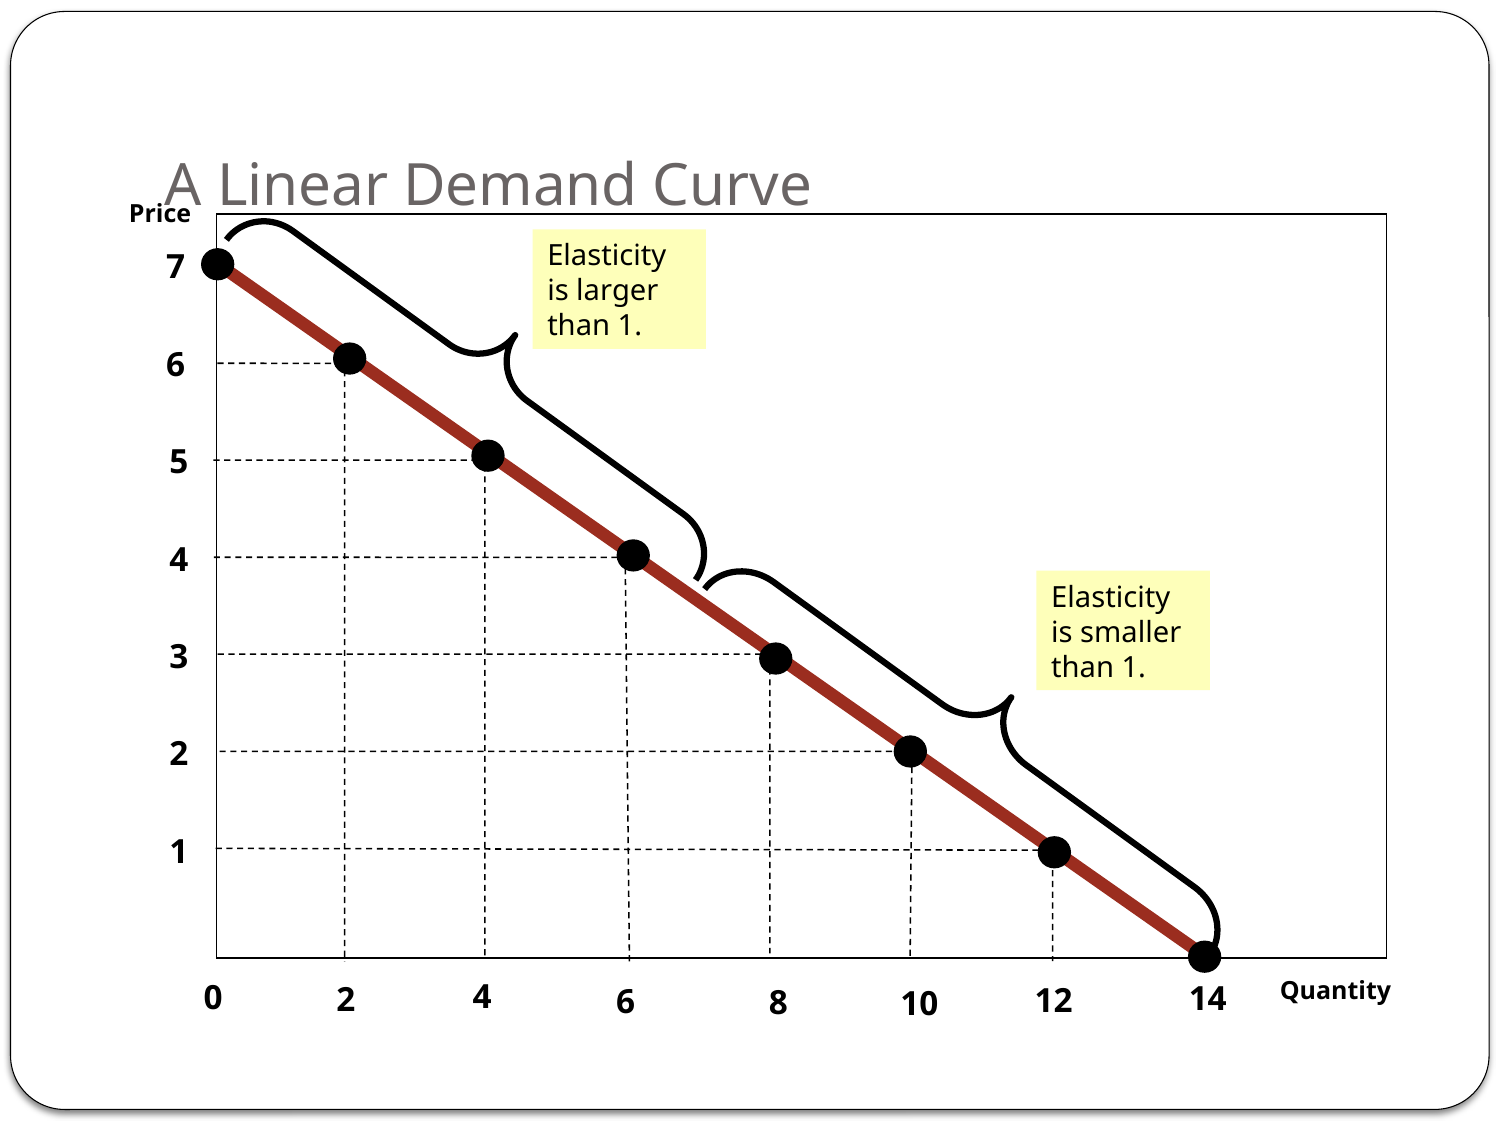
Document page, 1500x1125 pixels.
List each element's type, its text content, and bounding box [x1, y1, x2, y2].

text_box 2 [307, 971, 370, 1026]
text_box Price [114, 190, 193, 235]
text_box Quantity [1265, 966, 1408, 1012]
text_box 2 [3, 725, 204, 780]
text_box 6 [0, 335, 192, 391]
text_box 1 [3, 822, 204, 878]
text_box 4 [443, 967, 507, 1023]
text_box [1188, 941, 1221, 973]
text_box 0 [137, 968, 238, 1024]
text_box 3 [3, 627, 204, 683]
text_box 7 [0, 238, 192, 293]
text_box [672, 570, 1297, 781]
text_box [572, 233, 1387, 959]
text_box 10 [865, 975, 954, 1030]
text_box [198, 229, 779, 419]
text_box 8 [740, 974, 803, 1029]
title A Linear Demand Curve [150, 45, 1425, 233]
text_box 14 [1153, 969, 1242, 1025]
text_box 6 [587, 973, 650, 1028]
text_box 12 [999, 972, 1088, 1027]
text_box [216, 428, 1214, 959]
text_box 5 [3, 432, 204, 488]
text_box [1038, 836, 1071, 868]
text_box 4 [3, 530, 204, 586]
text_box [472, 440, 504, 472]
text_box [617, 540, 650, 571]
